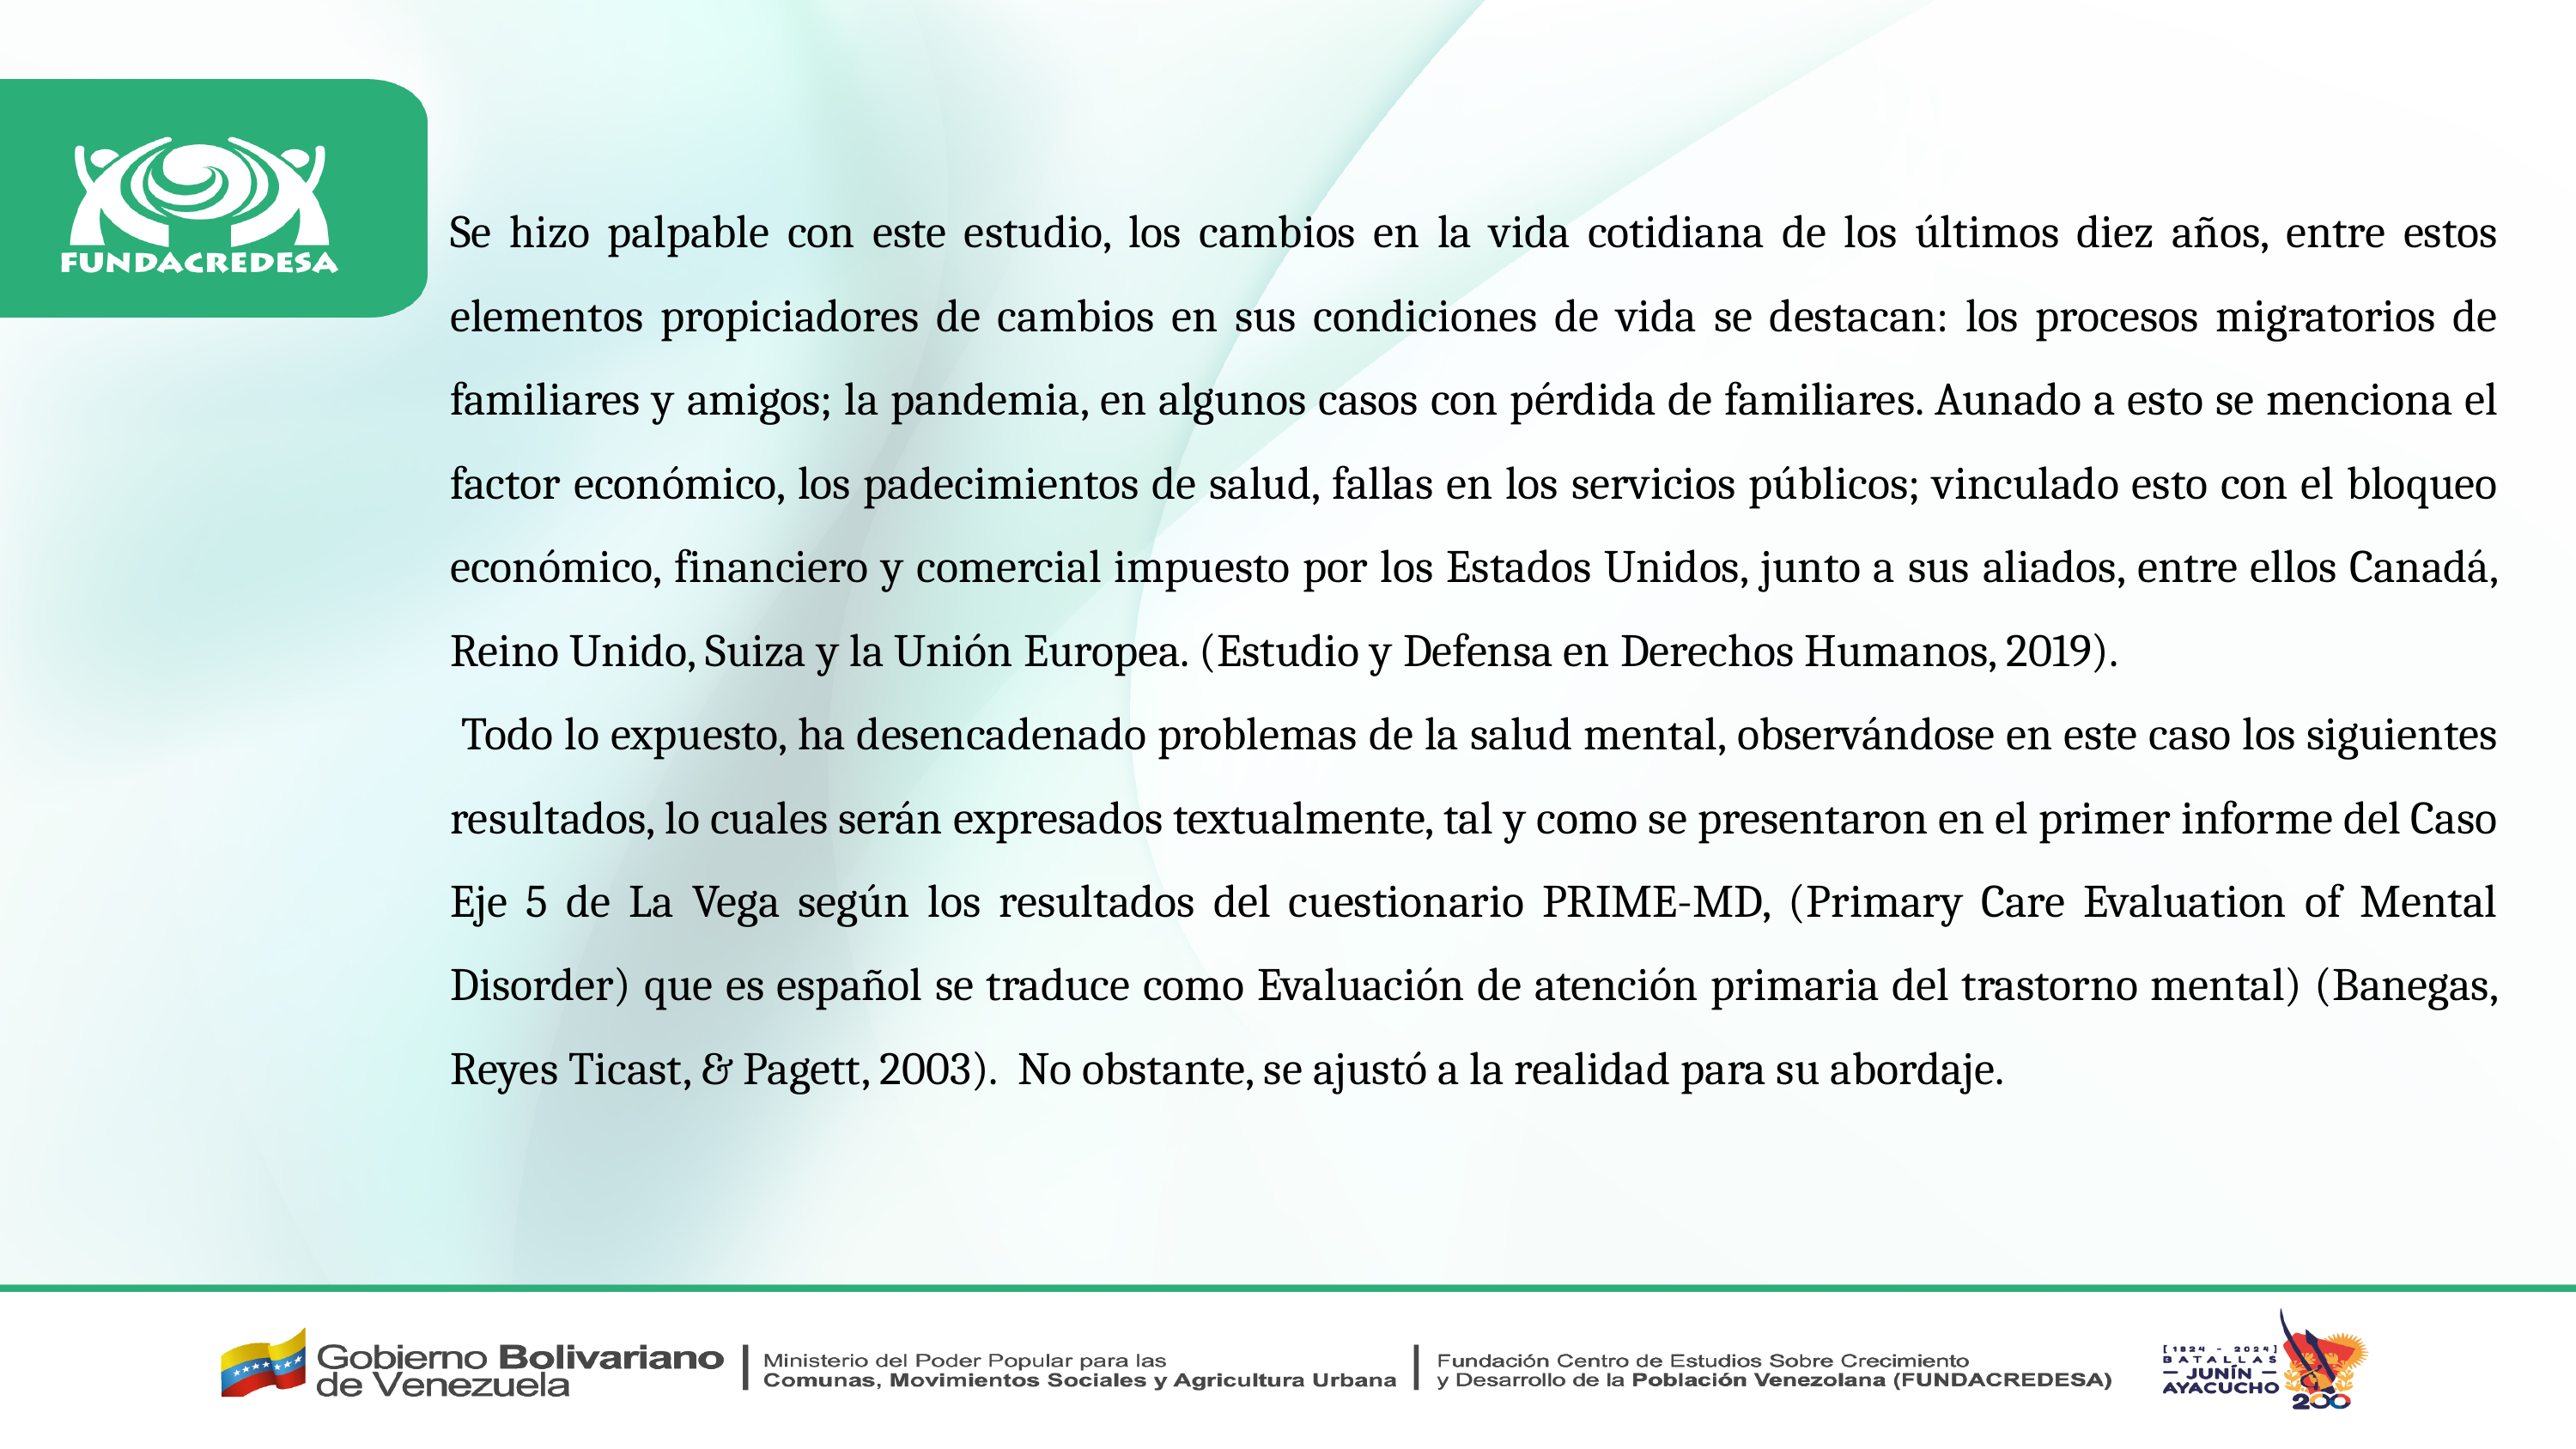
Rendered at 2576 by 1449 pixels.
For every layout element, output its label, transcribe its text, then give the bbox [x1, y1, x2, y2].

list Se hizo palpable con este estudio, los cambios en la vida cotidiana de los últimos diez años, entre estos elementos propiciadores de cambios en sus condiciones de vida se destacan: los procesos migratorios de familiares y amigos; la pandemia, en algunos casos con pérdida de familiares. Aunado a esto se menciona el factor económico, los padecimientos de salud, fallas en los servicios públicos; vinculado esto con el bloqueo económico, financiero y comercial impuesto por los Estados Unidos, junto a sus aliados, entre ellos Canadá, Reino Unido, Suiza y la Unión Europea. (Estudio y Defensa en Derechos Humanos, 2019). Todo lo expuesto, ha desencadenado problemas de la salud mental, observándose en este caso los siguientes resultados, lo cuales serán expresados textualmente, tal y como se presentaron en el primer informe del Caso Eje 5 de La Vega según los resultados del cuestionario PRIME-MD, (Primary Care Evaluation of Mental Disorder) que es español se traduce como Evaluación de atención primaria del trastorno mental) (Banegas, Reyes Ticast, & Pagett, 2003). No obstante, se ajustó a la realidad para su abordaje. [435, 166, 2516, 1123]
picture [0, 0, 2576, 1449]
